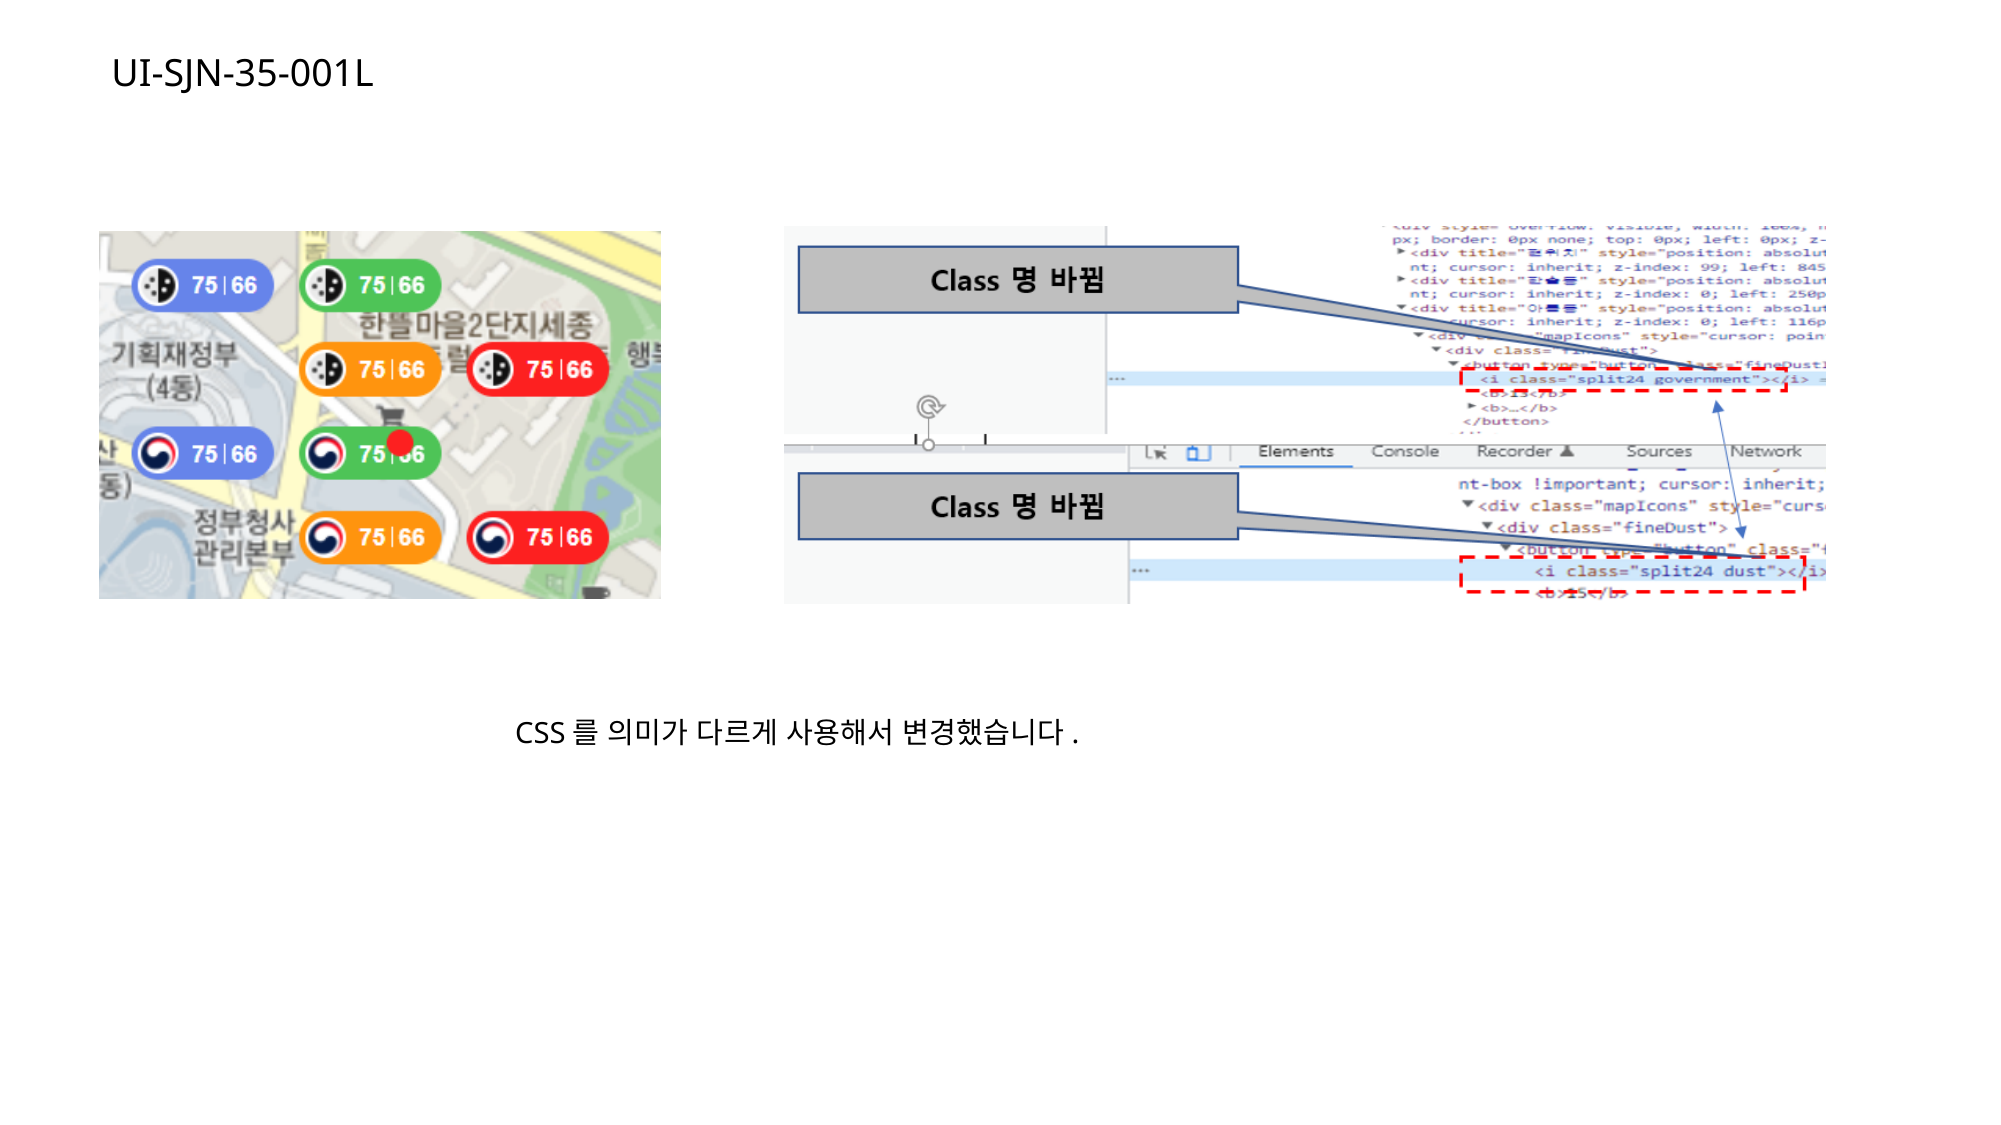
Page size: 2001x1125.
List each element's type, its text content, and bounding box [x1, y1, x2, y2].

picture [783, 226, 1826, 604]
picture [99, 231, 661, 599]
text_box UI-SJN-35-001L [96, 41, 390, 102]
text_box CSS를 의미가 다르게 사용해서 변경했습니다. [500, 707, 1095, 757]
